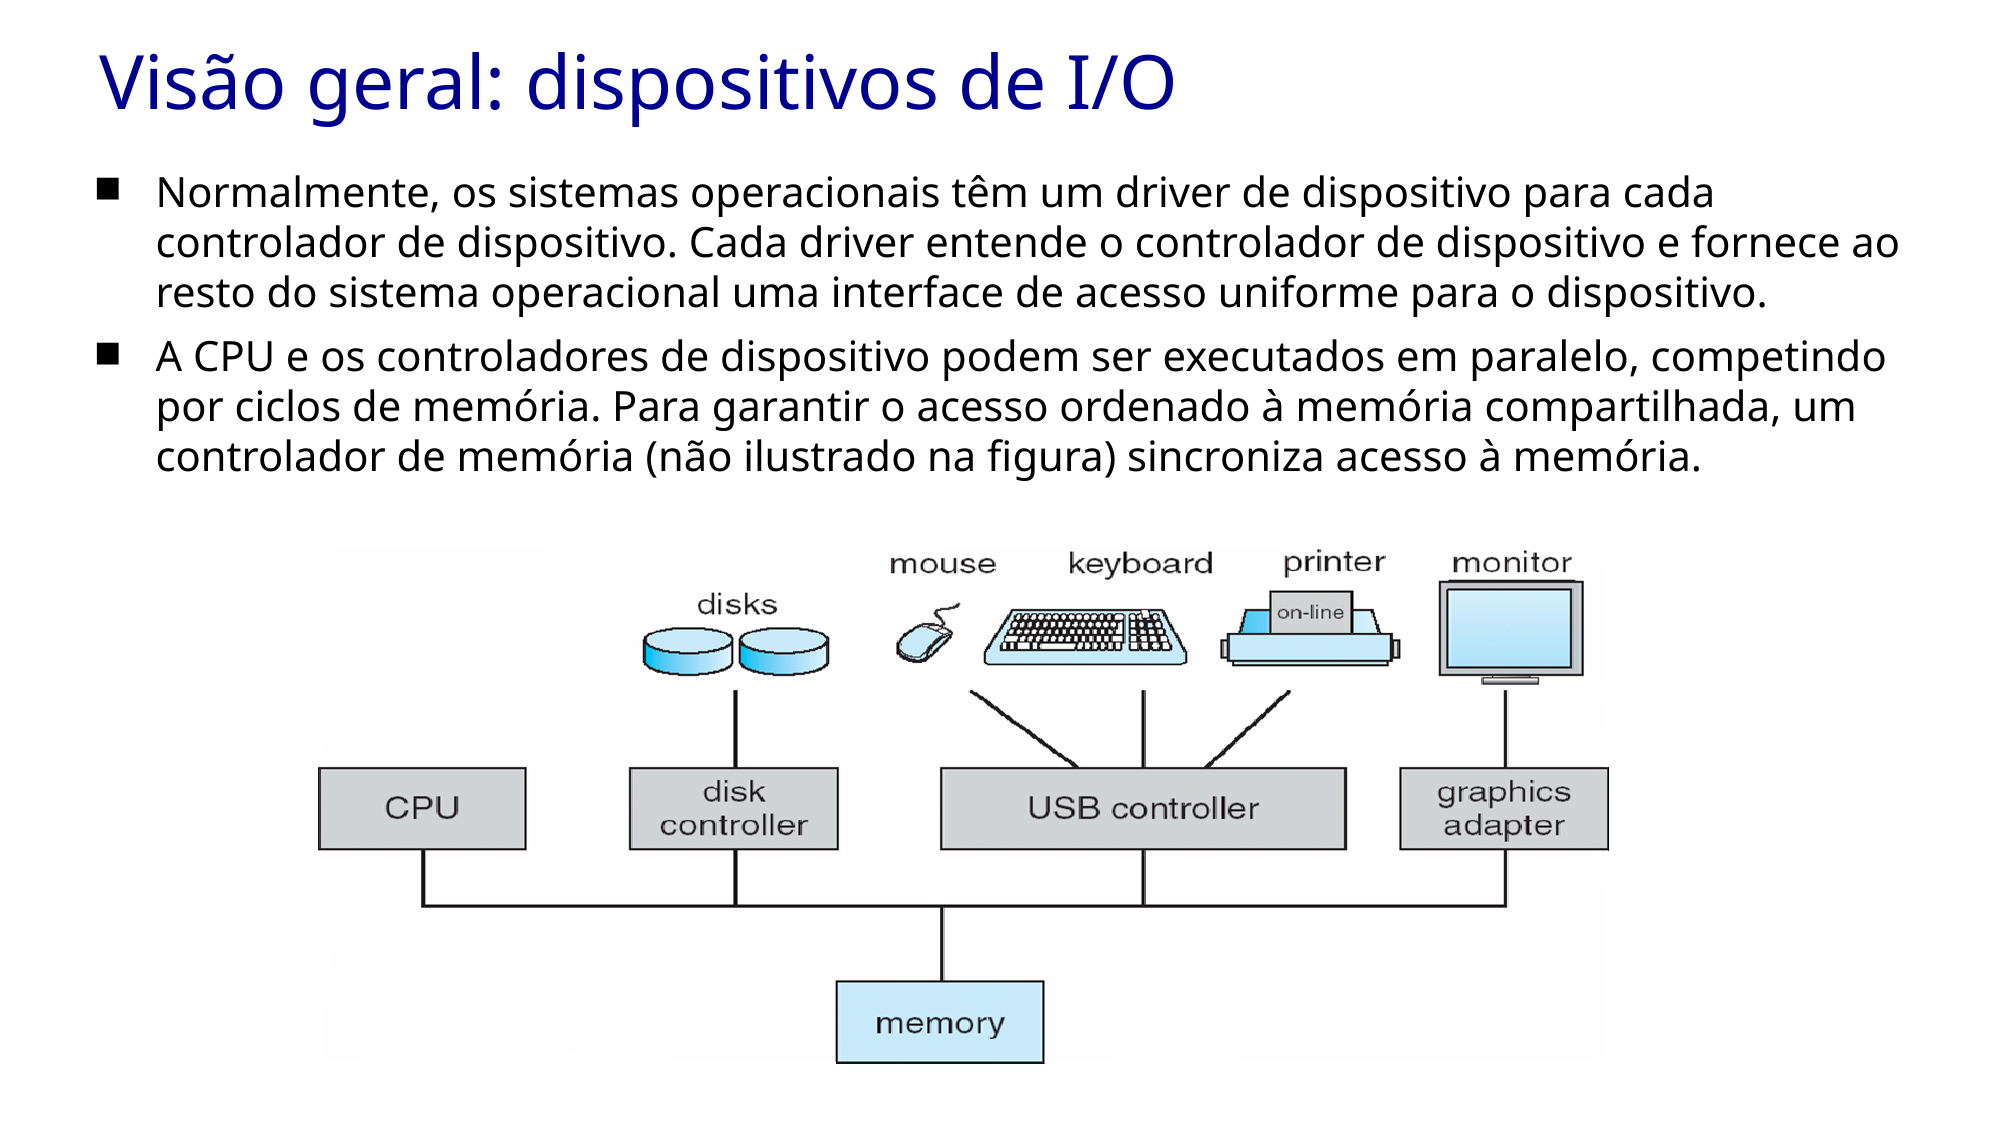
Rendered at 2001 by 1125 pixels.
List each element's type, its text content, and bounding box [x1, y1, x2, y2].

list Normalmente, os sistemas operacionais têm um driver de dispositivo para cada controlador de dispositivo. Cada driver entende o controlador de dispositivo e fornece ao resto do sistema operacional uma interface de acesso uniforme para o dispositivo. A CPU e os controladores de dispositivo podem ser executados em paralelo, competindo por ciclos de memória. Para garantir o acesso ordenado à memória compartilhada, um controlador de memória (não ilustrado na figura) sincroniza acesso à memória. [84, 157, 1957, 495]
picture [308, 539, 1619, 1070]
title Visão geral: dispositivos de I/O [84, 37, 1675, 132]
